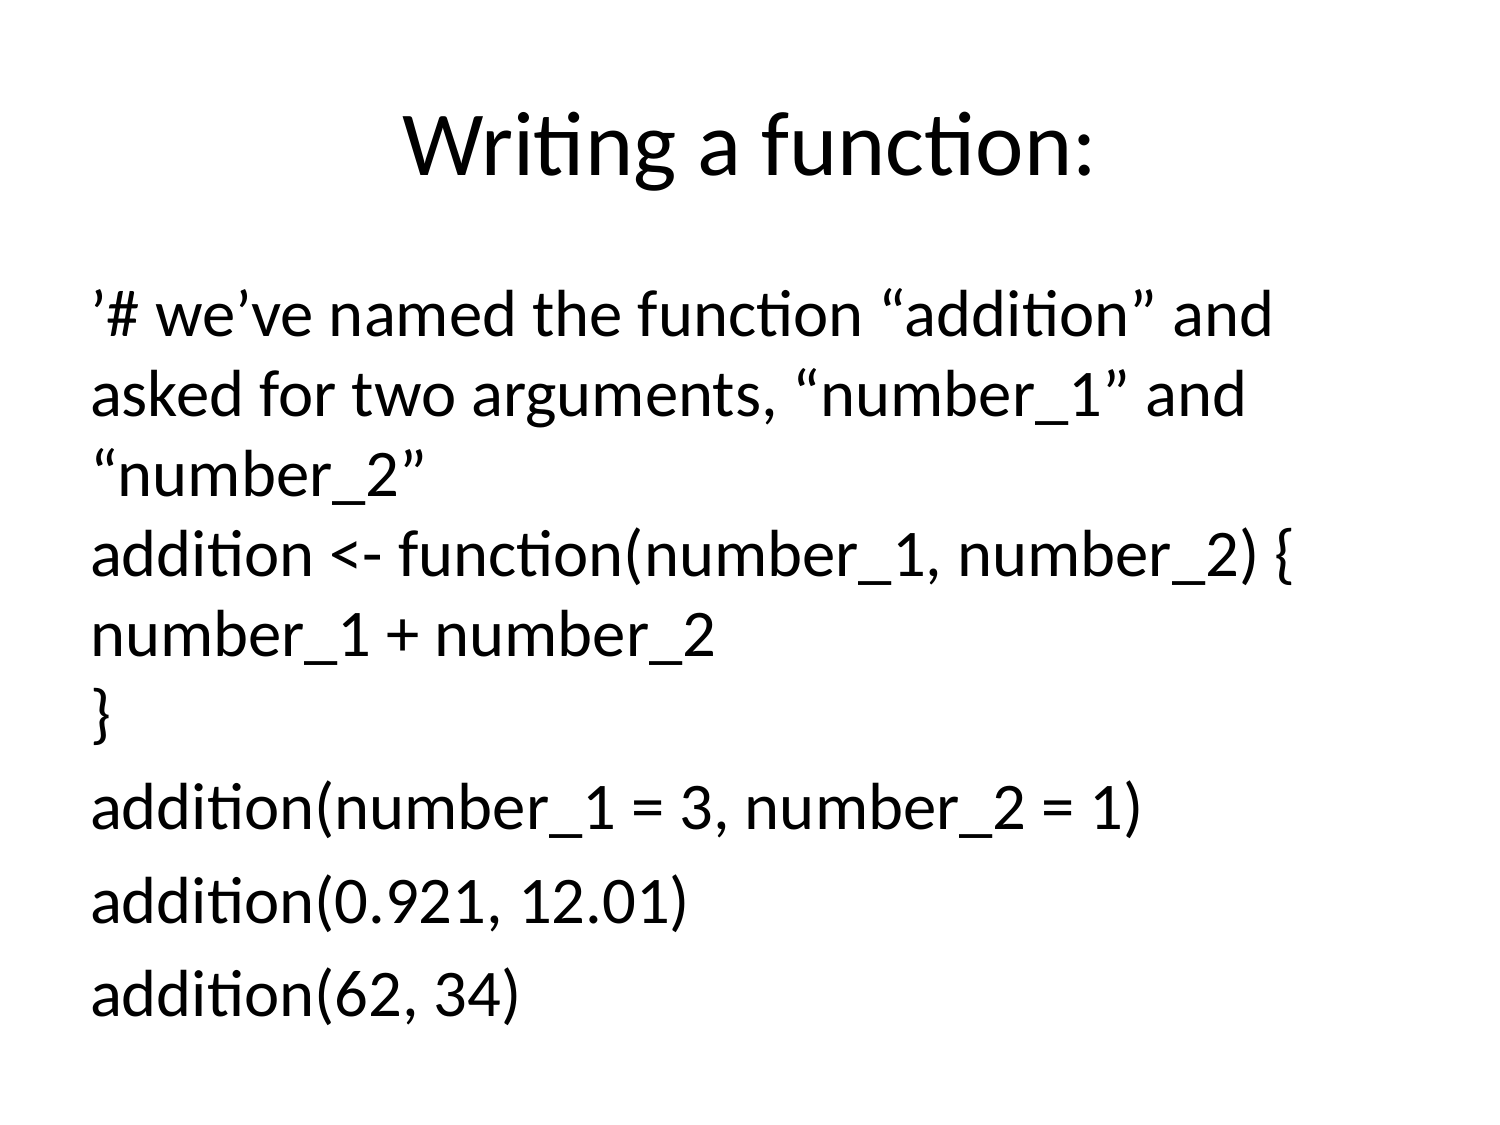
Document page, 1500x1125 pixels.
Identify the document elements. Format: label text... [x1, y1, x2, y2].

list ’# we’ve named the function “addition” and asked for two arguments, “number_1” and “number_2” addition <- function(number_1, number_2) { number_1 + number_2 } addition(number_1 = 3, number_2 = 1) addition(0.921, 12.01) addition(62, 34) [75, 262, 1425, 1005]
title Writing a function: [75, 45, 1425, 233]
